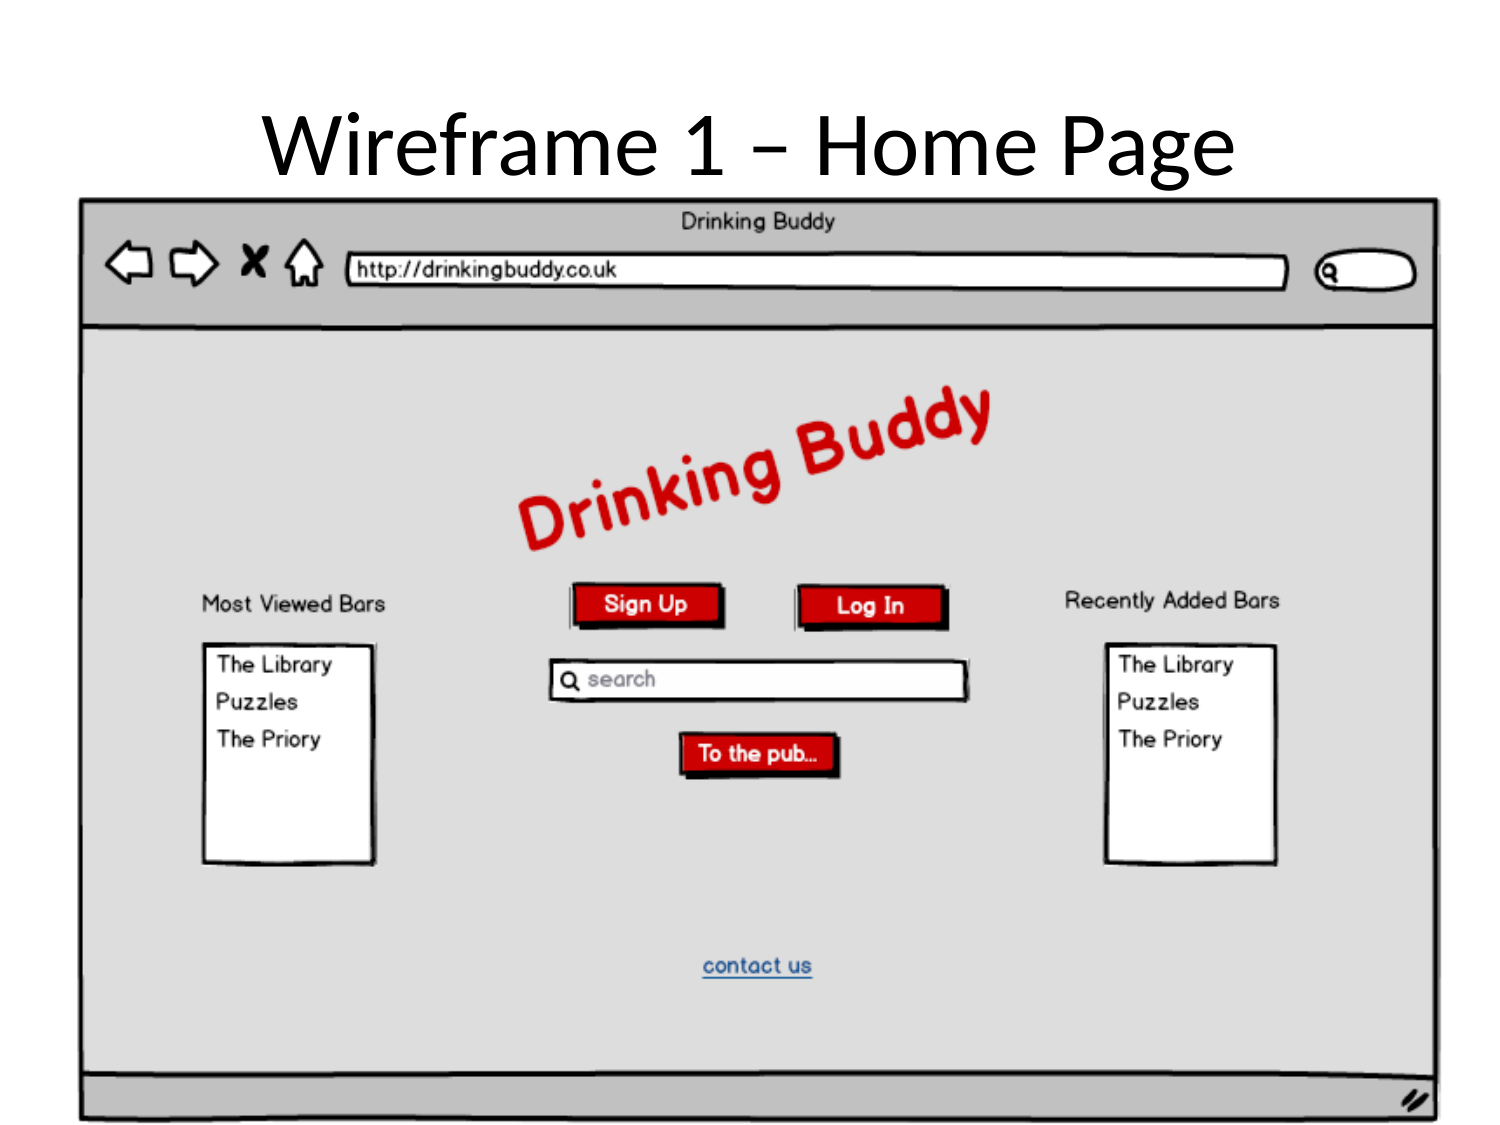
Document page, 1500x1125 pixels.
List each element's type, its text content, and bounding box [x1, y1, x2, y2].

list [76, 195, 1443, 1125]
title Wireframe 1 – Home Page [75, 45, 1425, 195]
